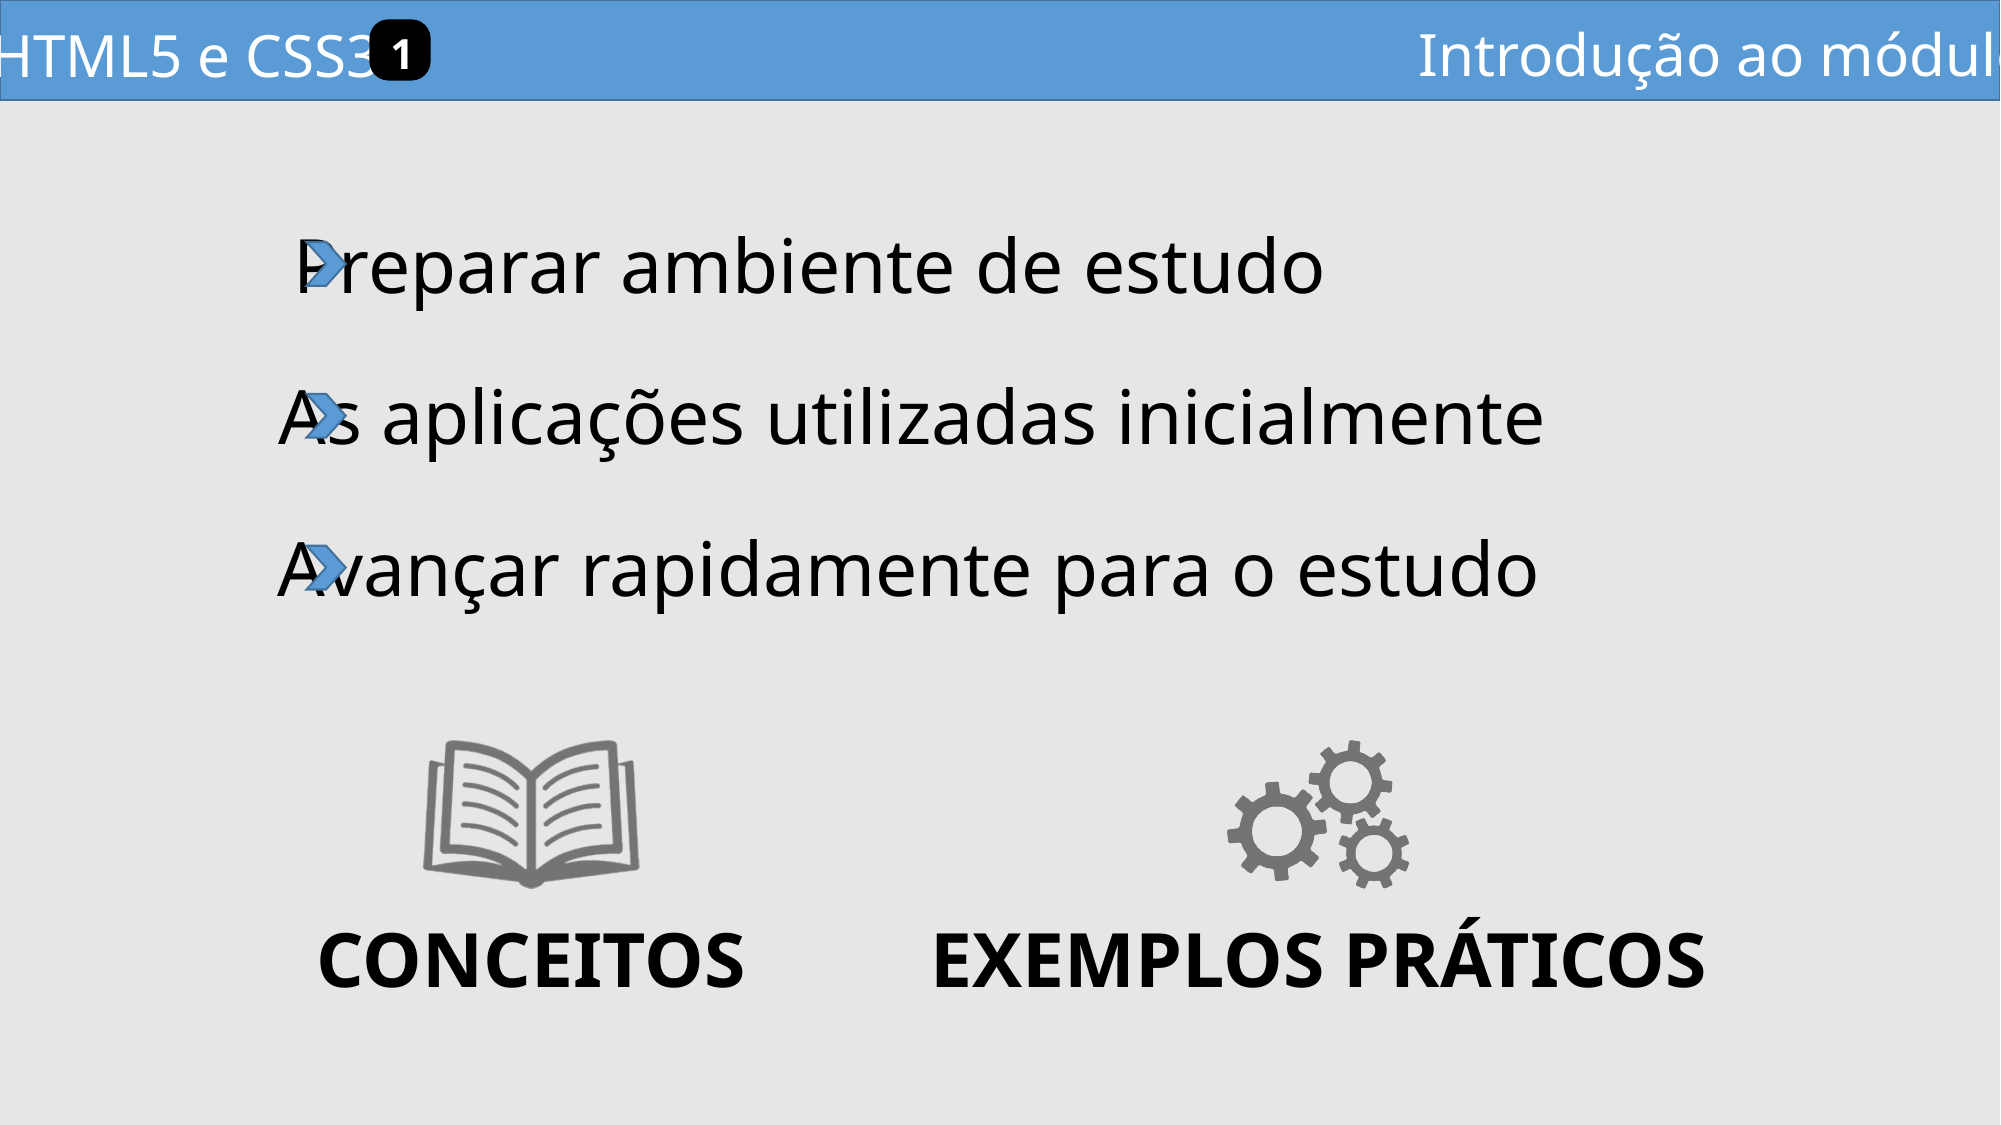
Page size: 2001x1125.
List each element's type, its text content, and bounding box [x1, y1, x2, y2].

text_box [347, 740, 1653, 1011]
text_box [306, 362, 1480, 469]
text_box HTML5 e CSS3 [0, 11, 395, 96]
text_box [0, 0, 2000, 101]
text_box 1 [369, 19, 431, 81]
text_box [306, 514, 1473, 621]
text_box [306, 210, 1275, 317]
text_box Introdução ao módulo [1403, 10, 2000, 96]
